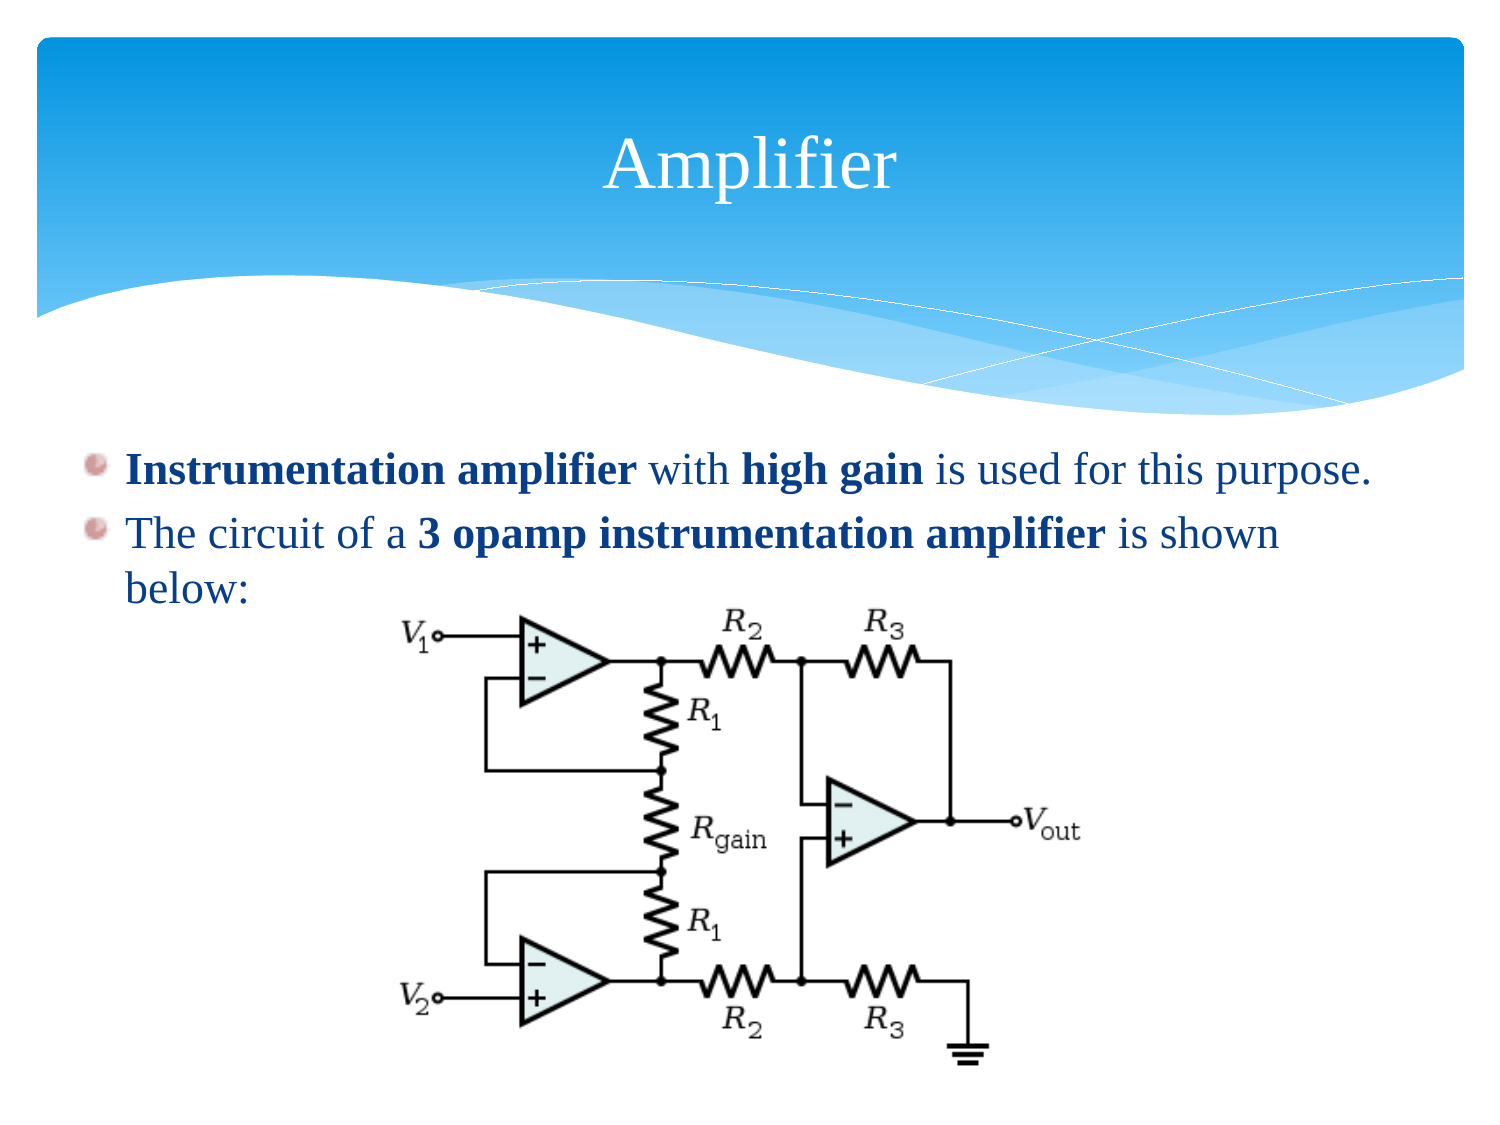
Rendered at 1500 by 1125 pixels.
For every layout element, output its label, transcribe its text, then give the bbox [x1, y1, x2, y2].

picture [80, 449, 113, 482]
title Amplifier [75, 55, 1425, 261]
picture [389, 585, 1091, 1091]
picture [80, 513, 113, 546]
list Instrumentation amplifier with high gain is used for this purpose. The circuit of a 3 opamp instrumentation amplifier is shown below: [65, 302, 1416, 1125]
